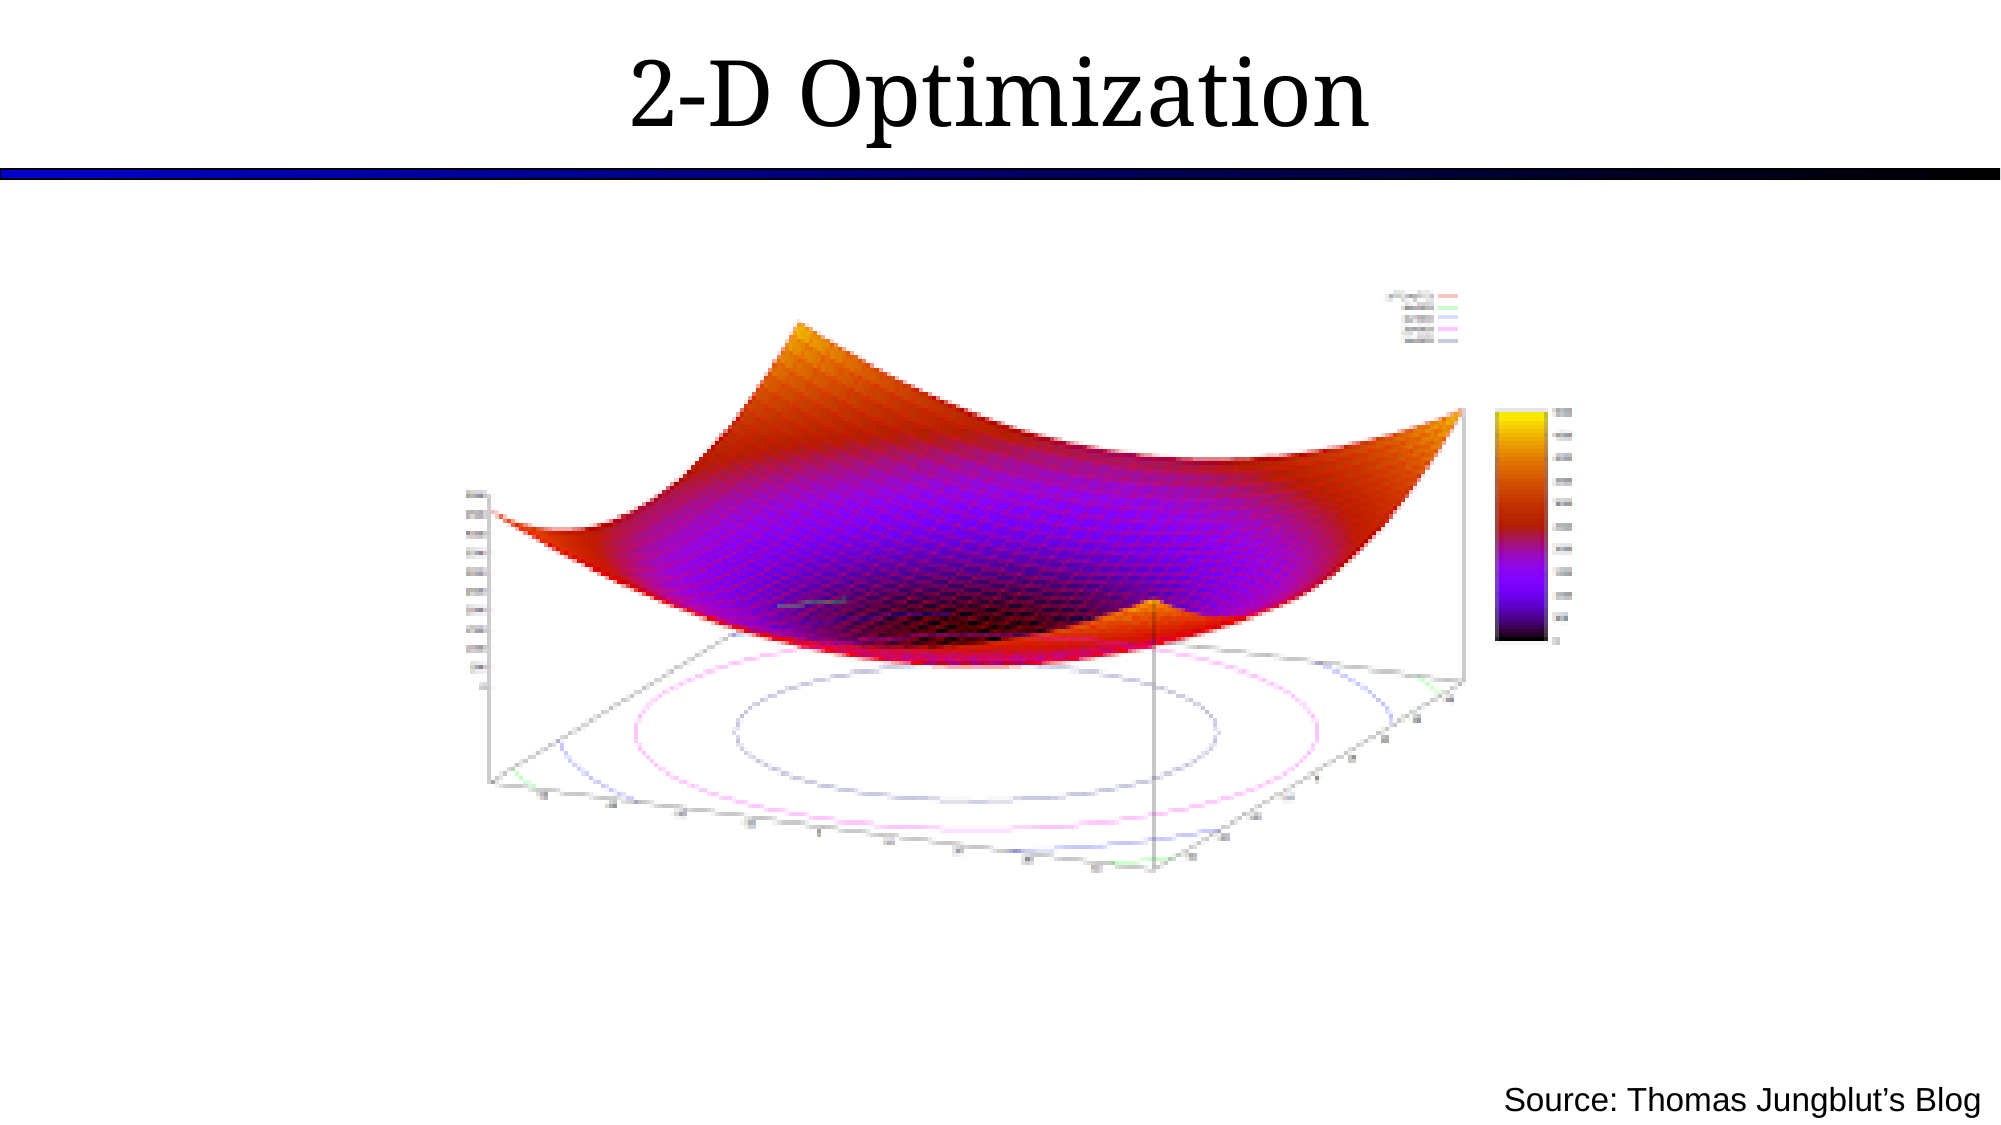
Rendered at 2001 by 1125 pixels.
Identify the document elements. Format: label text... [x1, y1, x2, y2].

picture [324, 262, 1630, 928]
text_box Source: Thomas Jungblut’s Blog [1488, 1071, 1998, 1125]
text_box 2-D Optimization [0, 0, 2000, 184]
